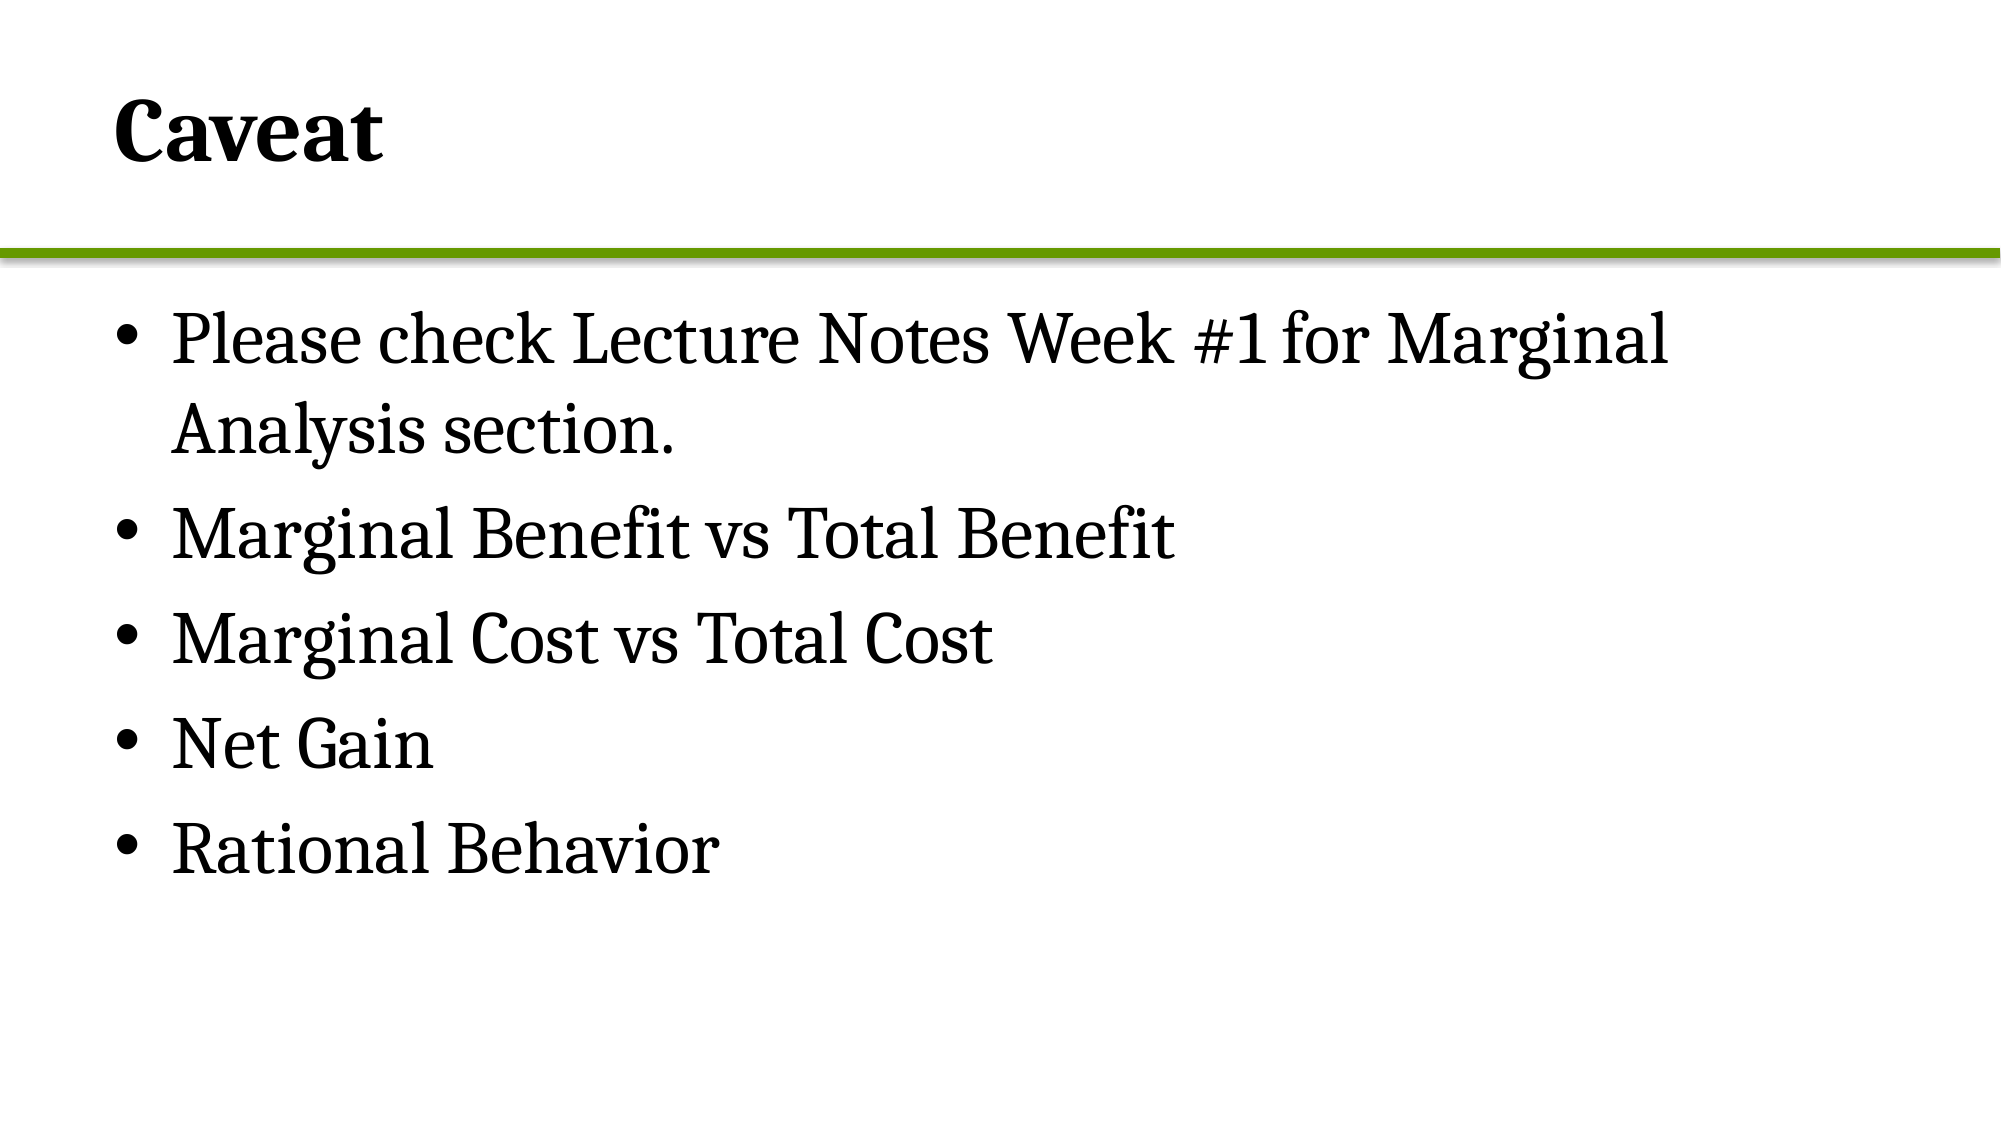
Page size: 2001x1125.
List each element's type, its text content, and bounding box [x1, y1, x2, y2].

title Caveat [99, 0, 1450, 251]
list Please check Lecture Notes Week #1 for Marginal Analysis section. Marginal Benefit vs Total Benefit Marginal Cost vs Total Cost Net Gain Rational Behavior [99, 281, 1900, 1085]
